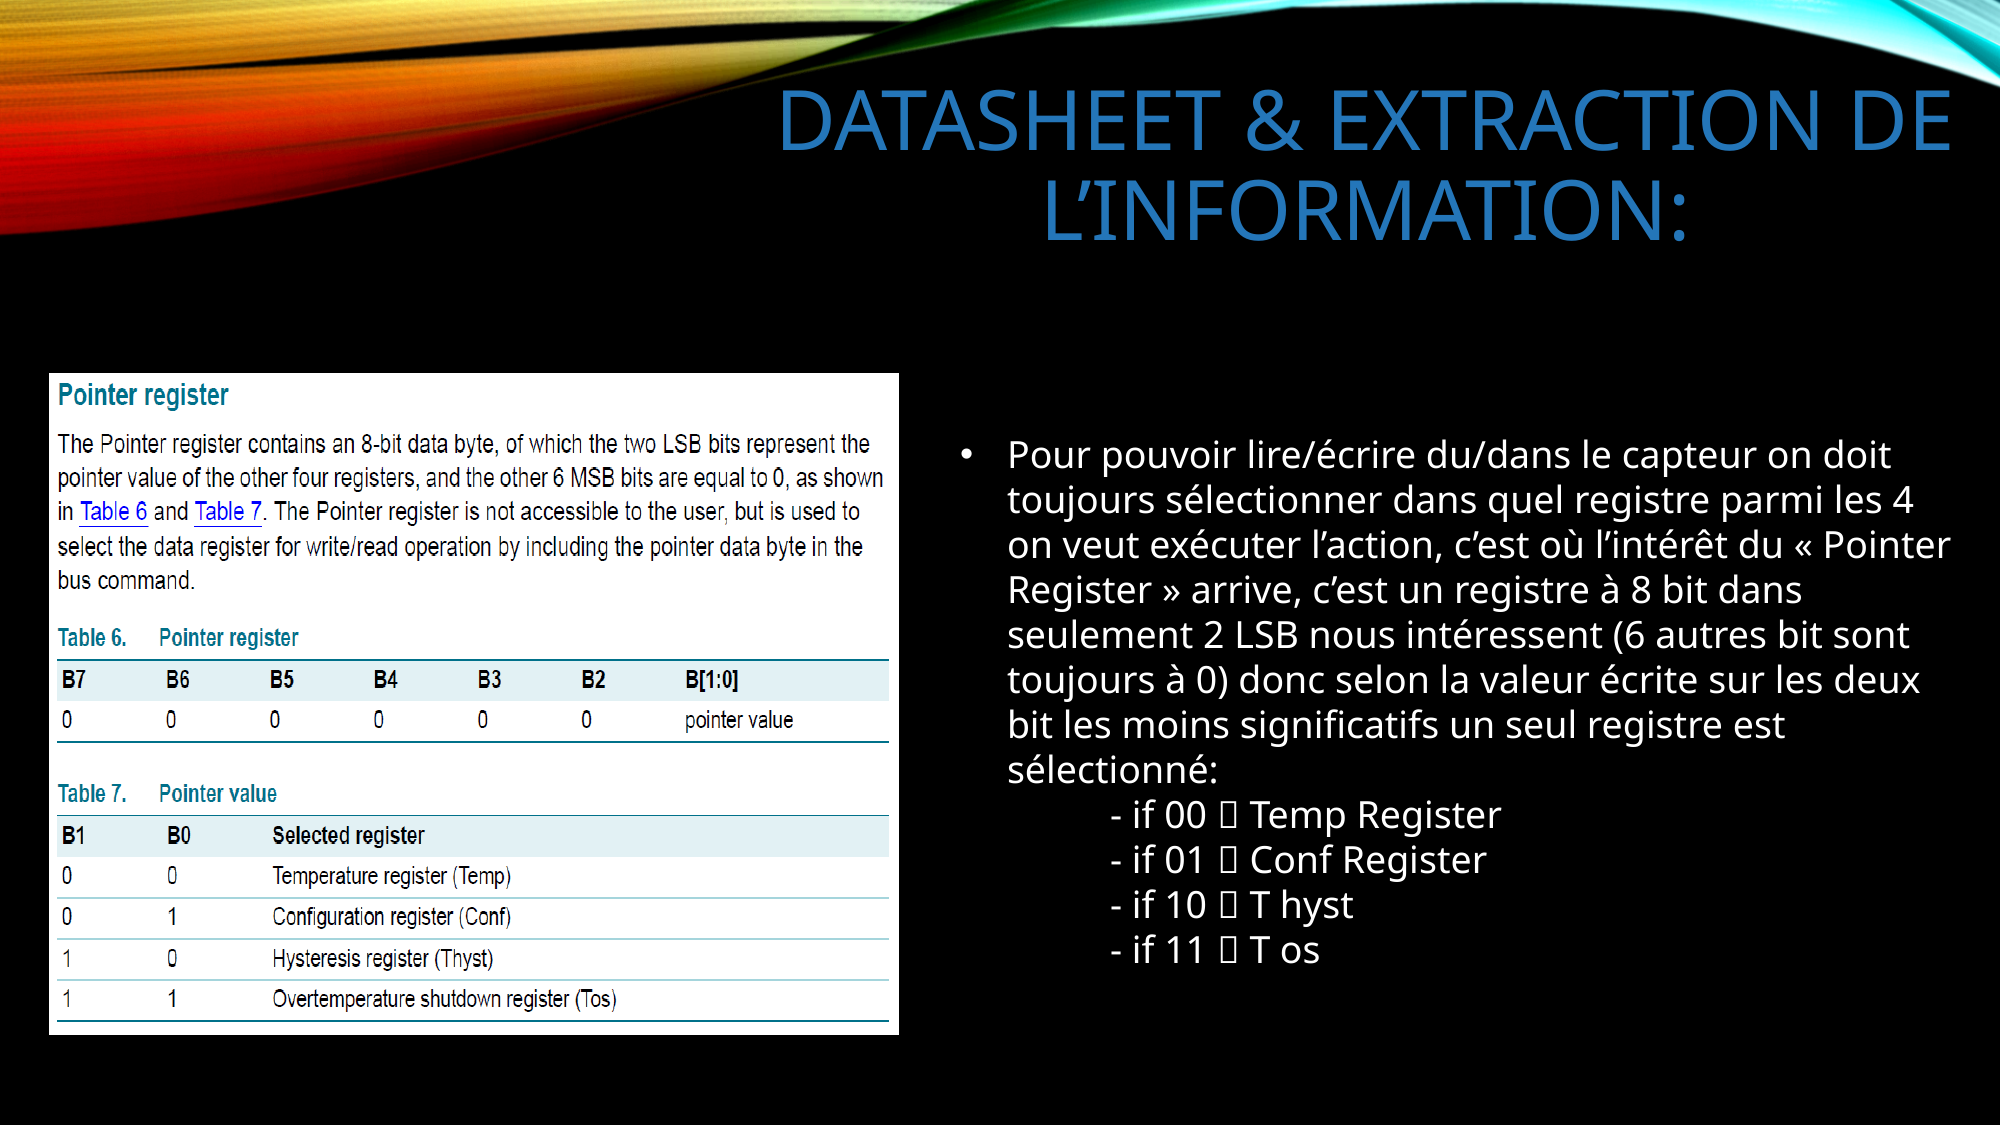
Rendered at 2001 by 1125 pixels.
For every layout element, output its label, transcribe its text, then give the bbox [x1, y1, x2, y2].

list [48, 373, 899, 1036]
text_box Pour pouvoir lire/écrire du/dans le capteur on doit toujours sélectionner dans quel registre parmi les 4 on veut exécuter l’action, c’est où l’intérêt du « Pointer Register » arrive, c’est un registre à 8 bit dans seulement 2 LSB nous intéressent (6 autres bit sont toujours à 0) donc selon la valeur écrite sur les deux bit les moins significatifs un seul registre est sélectionné: - if 00  Temp Register - if 01  Conf Register - if 10  T hyst - if 11  T os [945, 424, 1980, 979]
title Datasheet & Extraction de l’information: [659, 62, 2000, 275]
picture [0, 0, 2000, 237]
